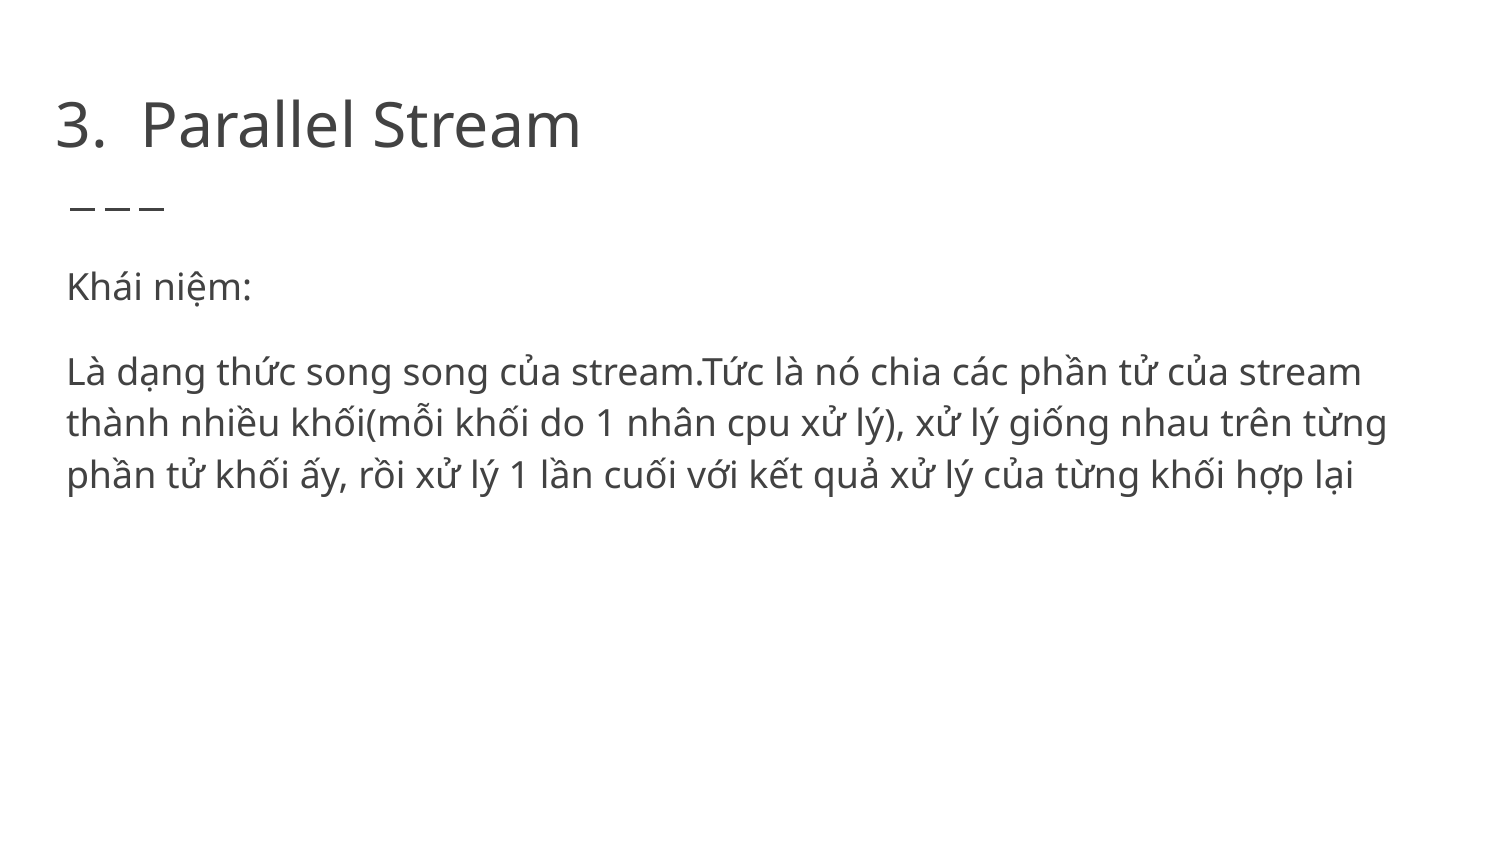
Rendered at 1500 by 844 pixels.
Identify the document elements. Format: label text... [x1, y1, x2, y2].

list Khái niệm: Là dạng thức song song của stream.Tức là nó chia các phần tử của stream thành nhiều khối(mỗi khối do 1 nhân cpu xử lý), xử lý giống nhau trên từng phần tử khối ấy, rồi xử lý 1 lần cuối với kết quả xử lý của từng khối hợp lại [51, 240, 1449, 750]
text_box 3. Parallel Stream [40, 25, 763, 220]
